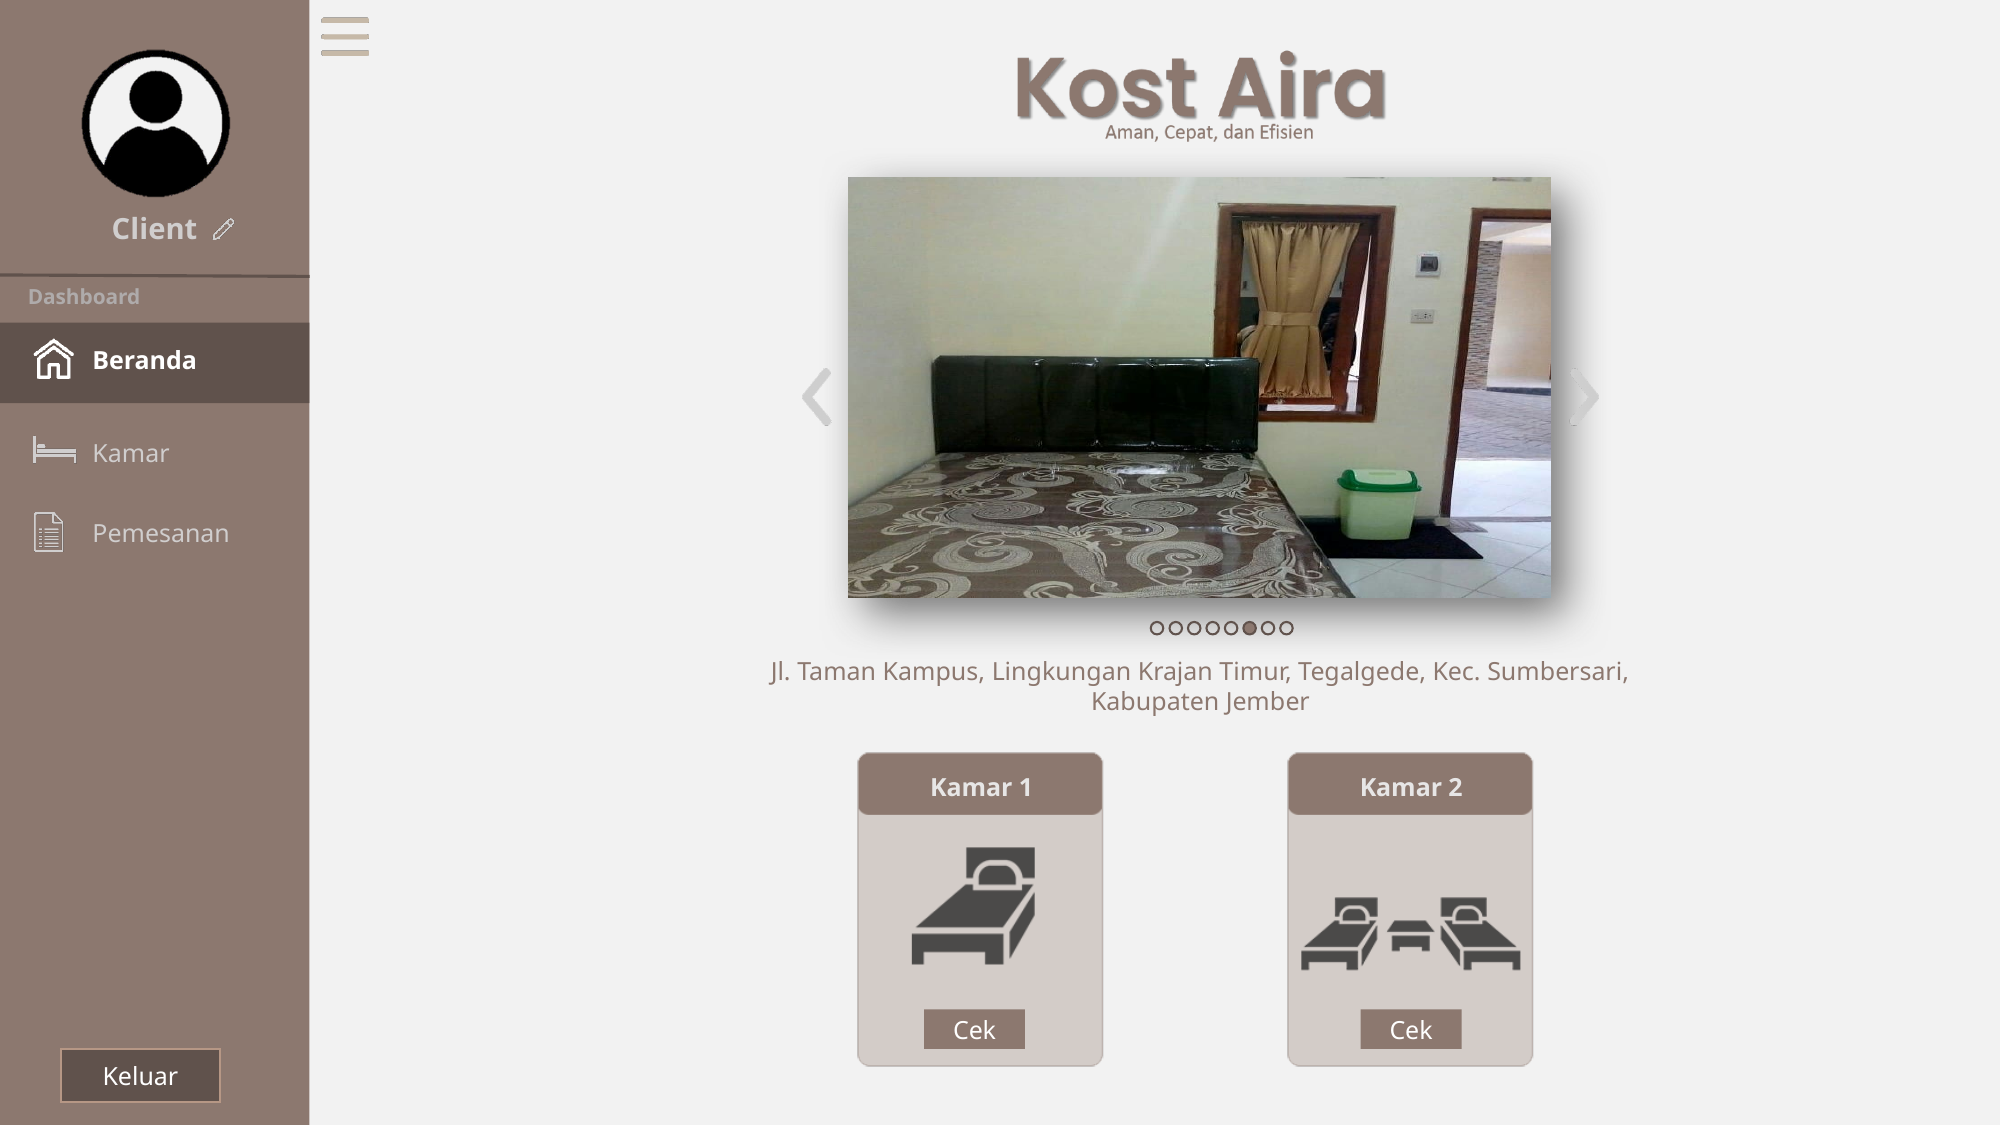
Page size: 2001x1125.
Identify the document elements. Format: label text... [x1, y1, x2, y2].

picture [29, 334, 78, 383]
picture [771, 13, 1630, 598]
picture [67, 36, 239, 208]
text_box Jl. Taman Kampus, Lingkungan Krajan Timur, Tegalgede, Kec. Sumbersari, Kabupaten Jember [700, 648, 1701, 753]
text_box Client [96, 208, 213, 253]
picture [832, 728, 1131, 1084]
text_box Dashboard [13, 277, 268, 317]
text_box [0, 277, 310, 322]
picture [313, 4, 377, 69]
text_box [1262, 728, 1561, 1084]
text_box [0, 0, 310, 274]
picture [208, 215, 237, 244]
picture [26, 433, 84, 466]
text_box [1150, 621, 1293, 635]
text_box Kamar [77, 430, 292, 476]
text_box Keluar [60, 1048, 221, 1103]
text_box Pemesanan [77, 510, 292, 556]
picture [13, 512, 84, 552]
text_box Beranda [78, 337, 292, 382]
text_box [0, 322, 310, 404]
text_box [0, 404, 310, 1125]
